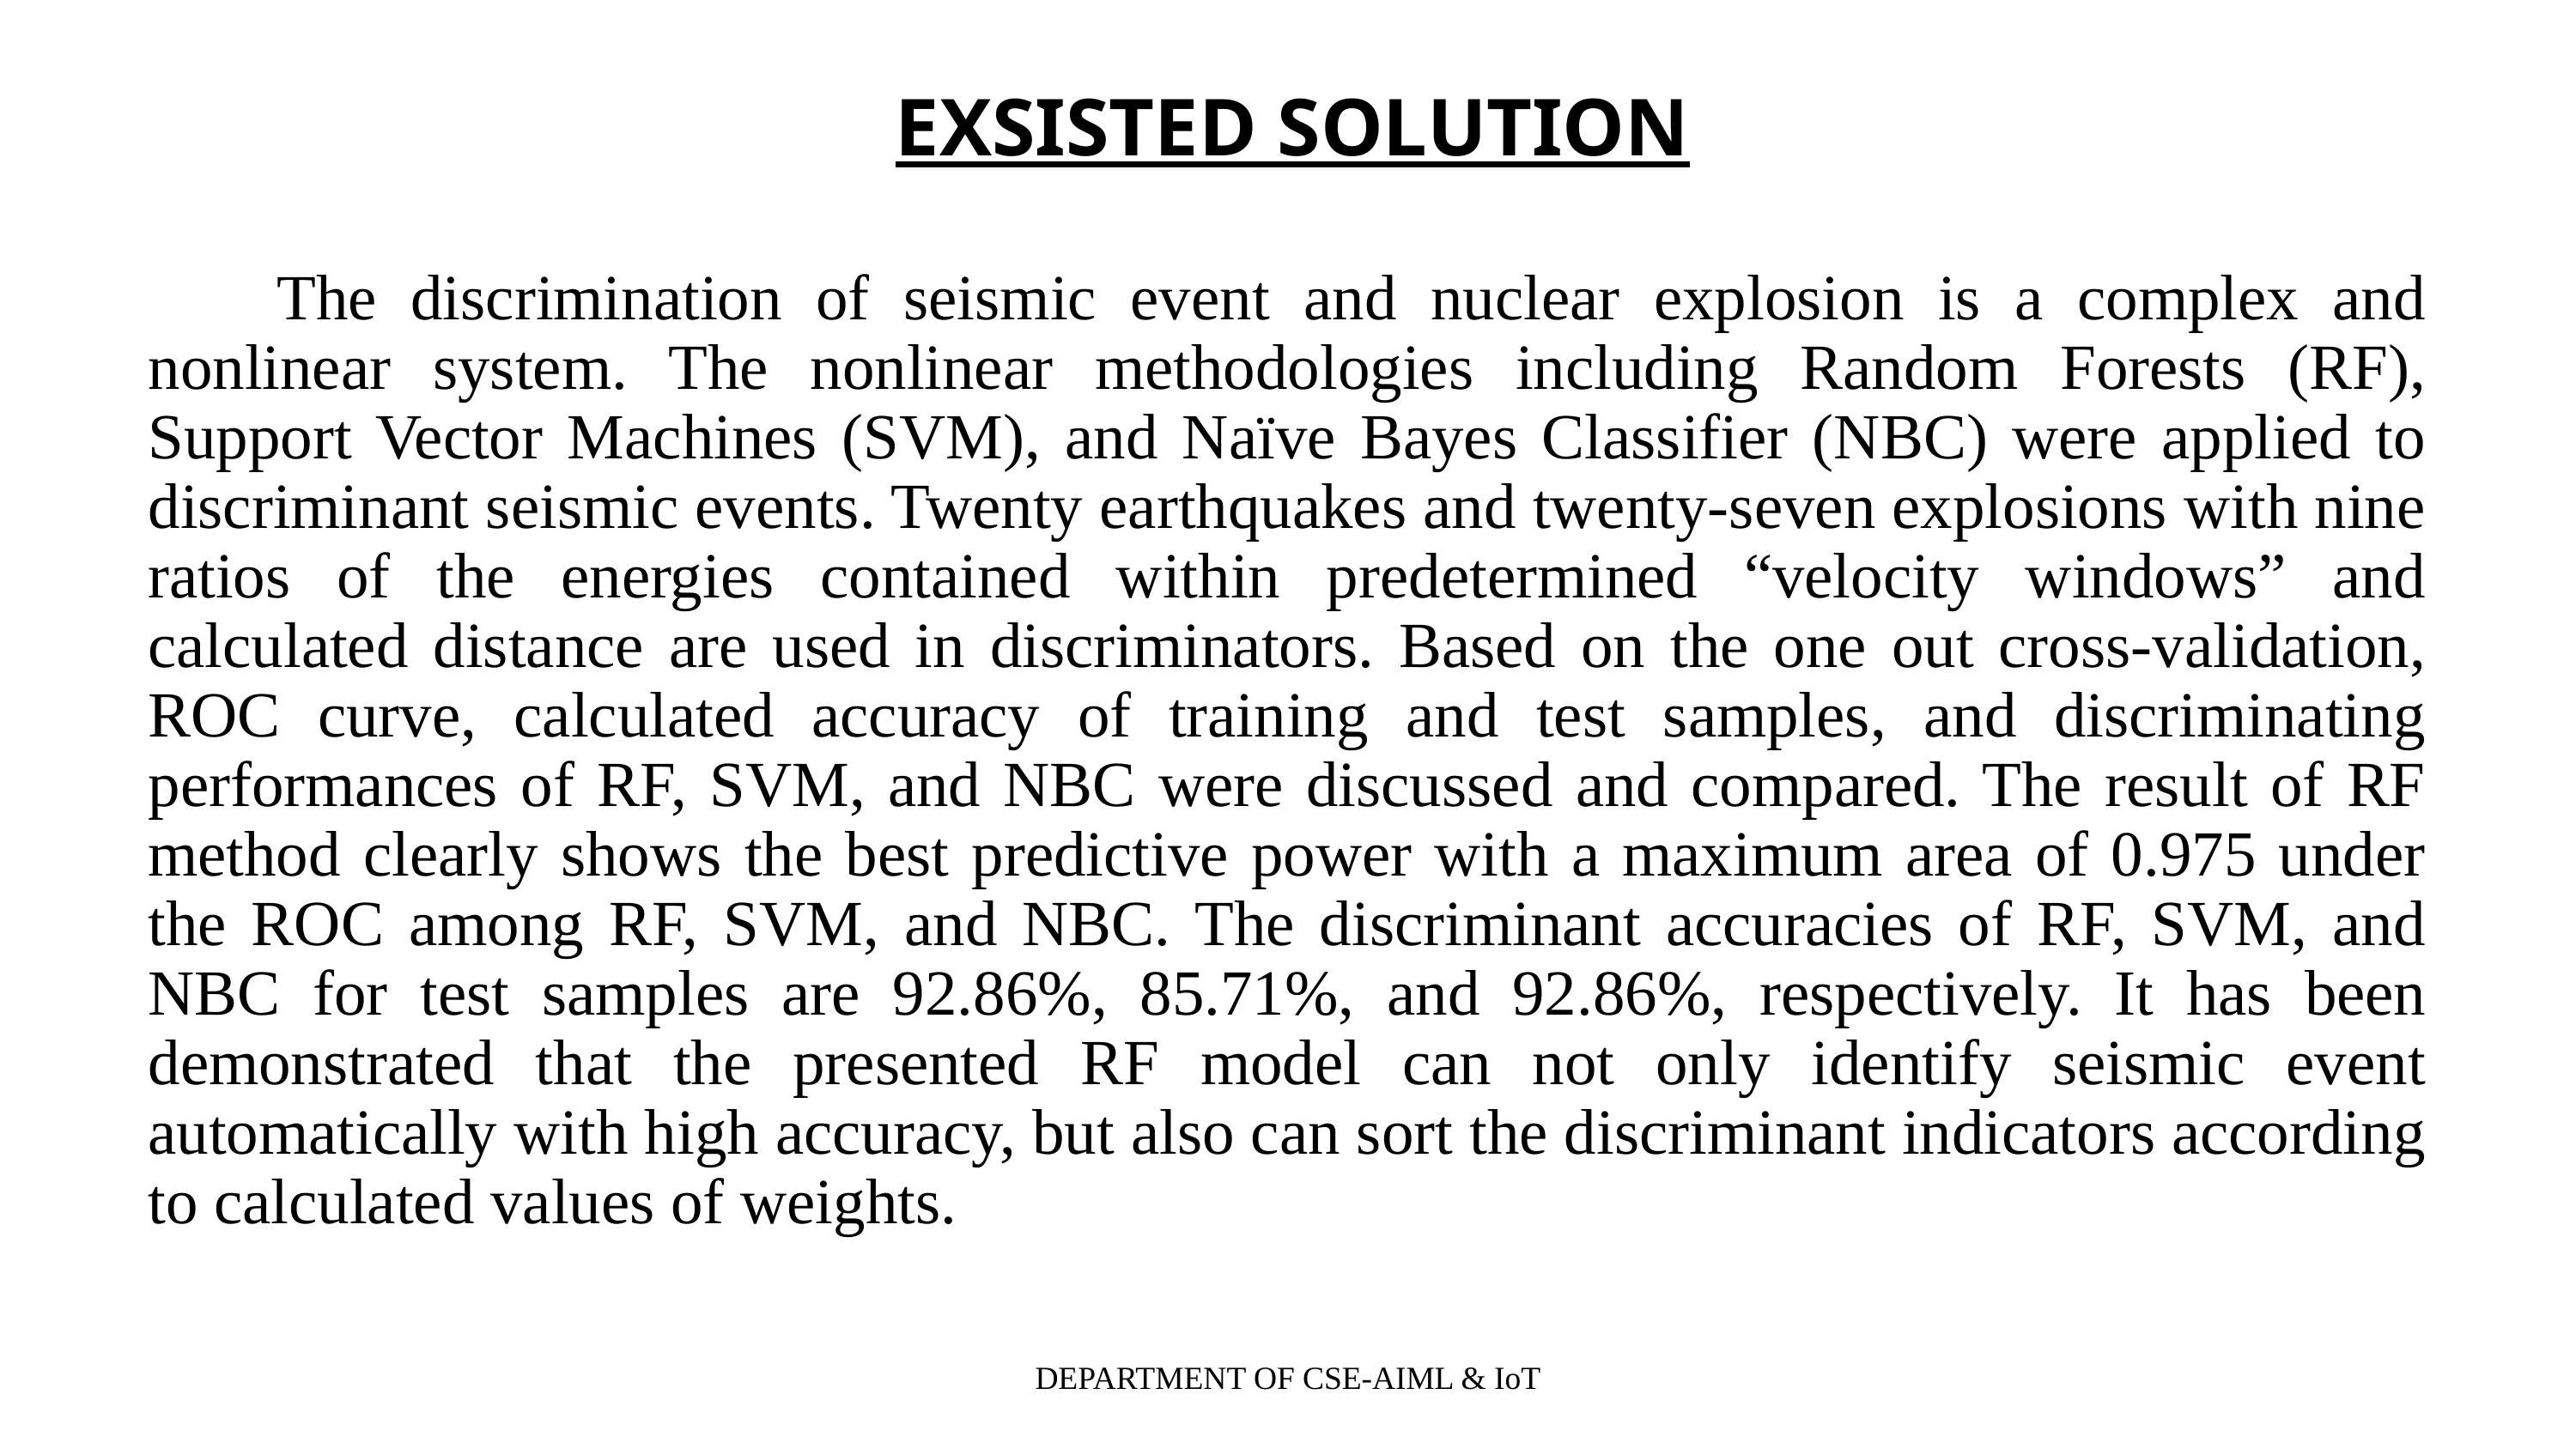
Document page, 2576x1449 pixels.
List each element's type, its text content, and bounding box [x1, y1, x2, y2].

text_box DEPARTMENT OF CSE-AIML & IoT [866, 1356, 1710, 1396]
text_box EXSISTED SOLUTION [895, 76, 1892, 172]
text_box The discrimination of seismic event and nuclear explosion is a complex and nonlinear system. The nonlinear methodologies including Random Forests (RF), Support Vector Machines (SVM), and Naïve Bayes Classifier (NBC) were applied to discriminant seismic events. Twenty earthquakes and twenty-seven explosions with nine ratios of the energies contained within predetermined “velocity windows” and calculated distance are used in discriminators. Based on the one out cross-validation, ROC curve, calculated accuracy of training and test samples, and discriminating performances of RF, SVM, and NBC were discussed and compared. The result of RF method clearly shows the best predictive power with a maximum area of 0.975 under the ROC among RF, SVM, and NBC. The discriminant accuracies of RF, SVM, and NBC for test samples are 92.86%, 85.71%, and 92.86%, respectively. It has been demonstrated that the presented RF model can not only identify seismic event automatically with high accuracy, but also can sort the discriminant indicators according to calculated values of weights. [148, 263, 2428, 1307]
